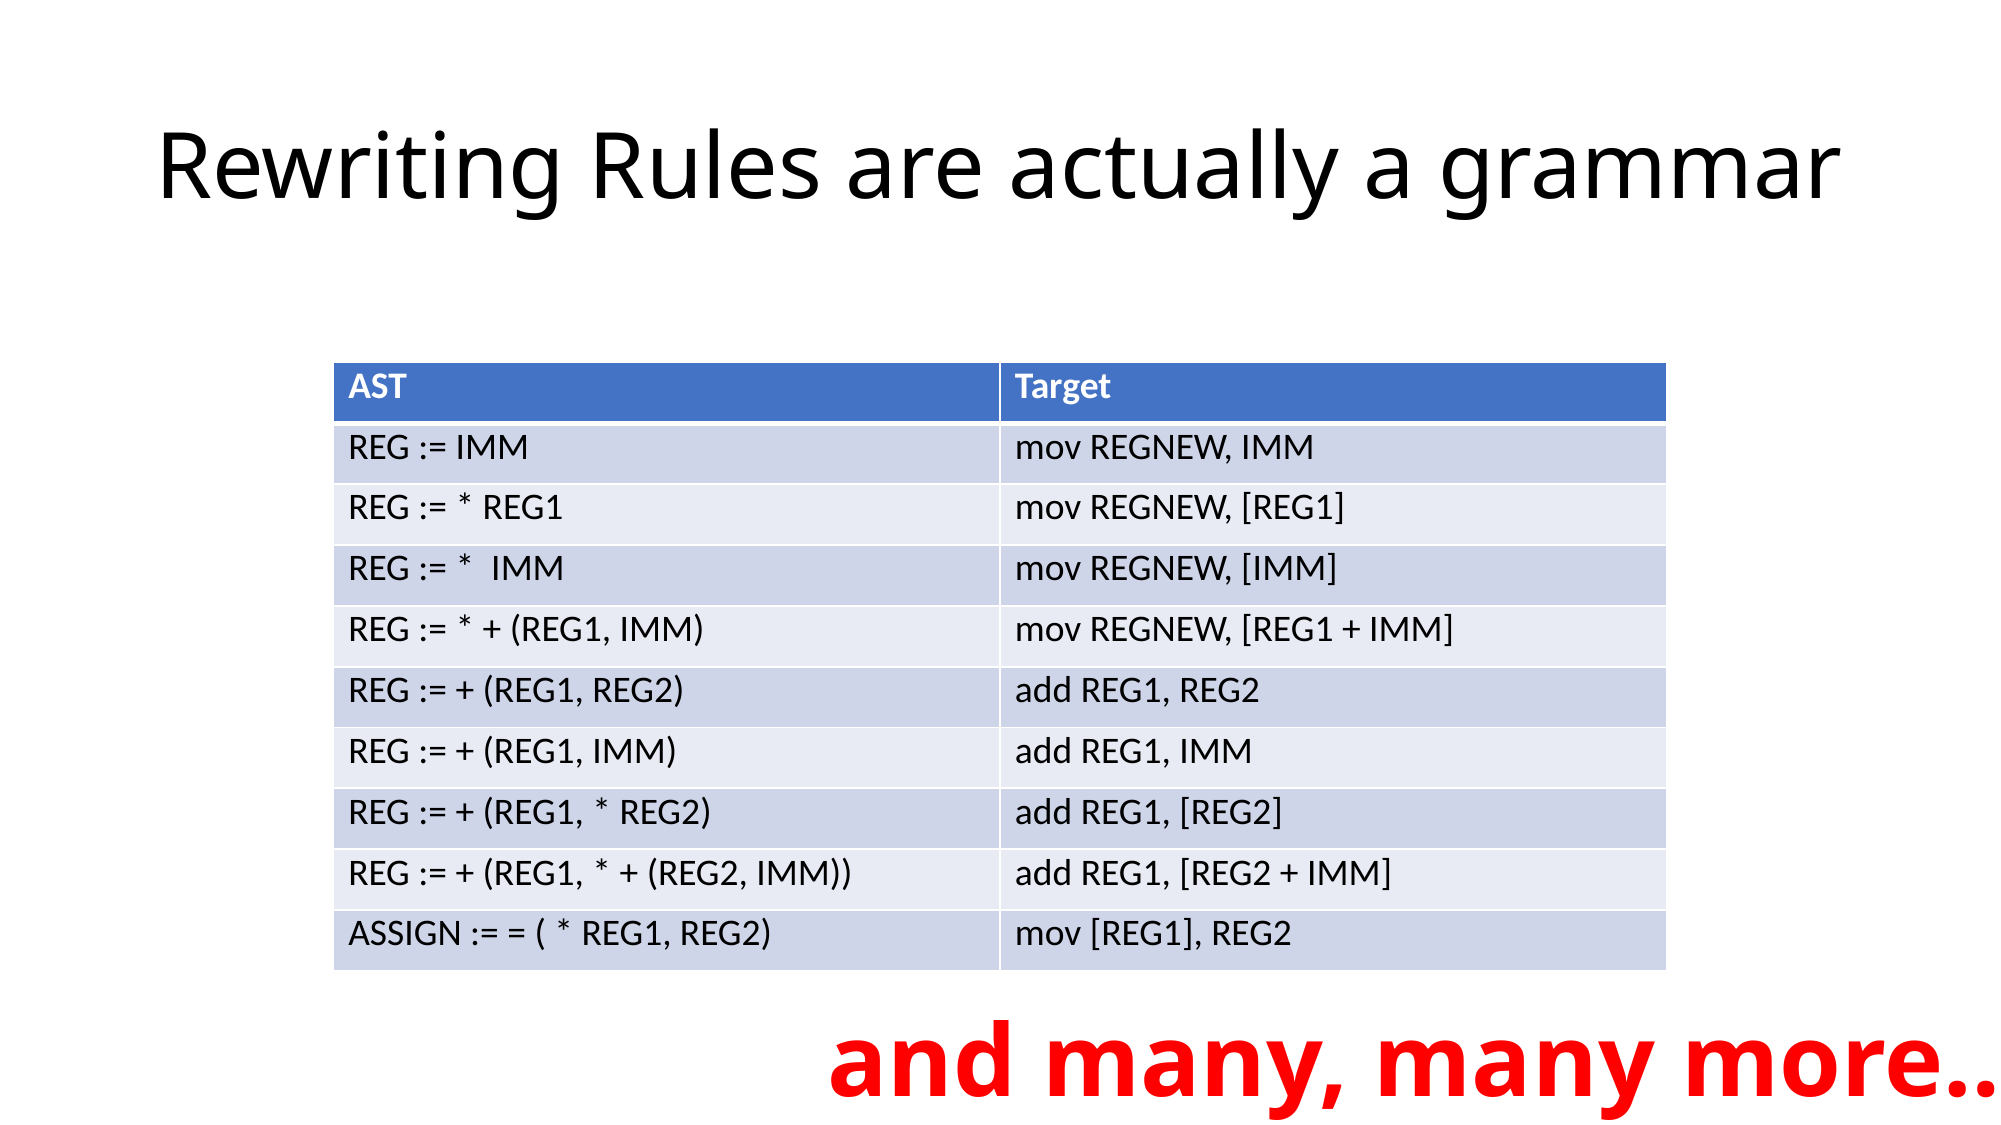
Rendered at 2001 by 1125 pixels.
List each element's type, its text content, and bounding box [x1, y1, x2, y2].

table_cell ASSIGN := = ( * REG1, REG2) [334, 911, 999, 970]
table_cell add REG1, [REG2] [1001, 789, 1666, 848]
table_cell mov REGNEW, [REG1 + IMM] [1001, 607, 1666, 666]
table_cell add REG1, REG2 [1001, 668, 1666, 727]
table_cell REG := * + (REG1, IMM) [334, 607, 999, 666]
table_cell REG := * REG1 [334, 485, 999, 544]
text_box and many, many more… [812, 988, 2000, 1124]
table_cell mov REGNEW, IMM [1001, 426, 1666, 483]
table_cell REG := + (REG1, * + (REG2, IMM)) [334, 850, 999, 909]
table_cell REG := IMM [334, 426, 999, 483]
table_cell REG := + (REG1, * REG2) [334, 789, 999, 848]
table_cell add REG1, [REG2 + IMM] [1001, 850, 1666, 909]
title Rewriting Rules are actually a grammar [137, 59, 1863, 278]
table_cell mov [REG1], REG2 [1001, 911, 1666, 970]
table_cell REG := + (REG1, IMM) [334, 728, 999, 787]
table_cell REG := + (REG1, REG2) [334, 668, 999, 727]
table_header Target [1001, 363, 1666, 421]
table_cell mov REGNEW, [IMM] [1001, 546, 1666, 605]
table_cell add REG1, IMM [1001, 728, 1666, 787]
table_cell REG := * IMM [334, 546, 999, 605]
table_cell mov REGNEW, [REG1] [1001, 485, 1666, 544]
table_header AST [334, 363, 999, 421]
